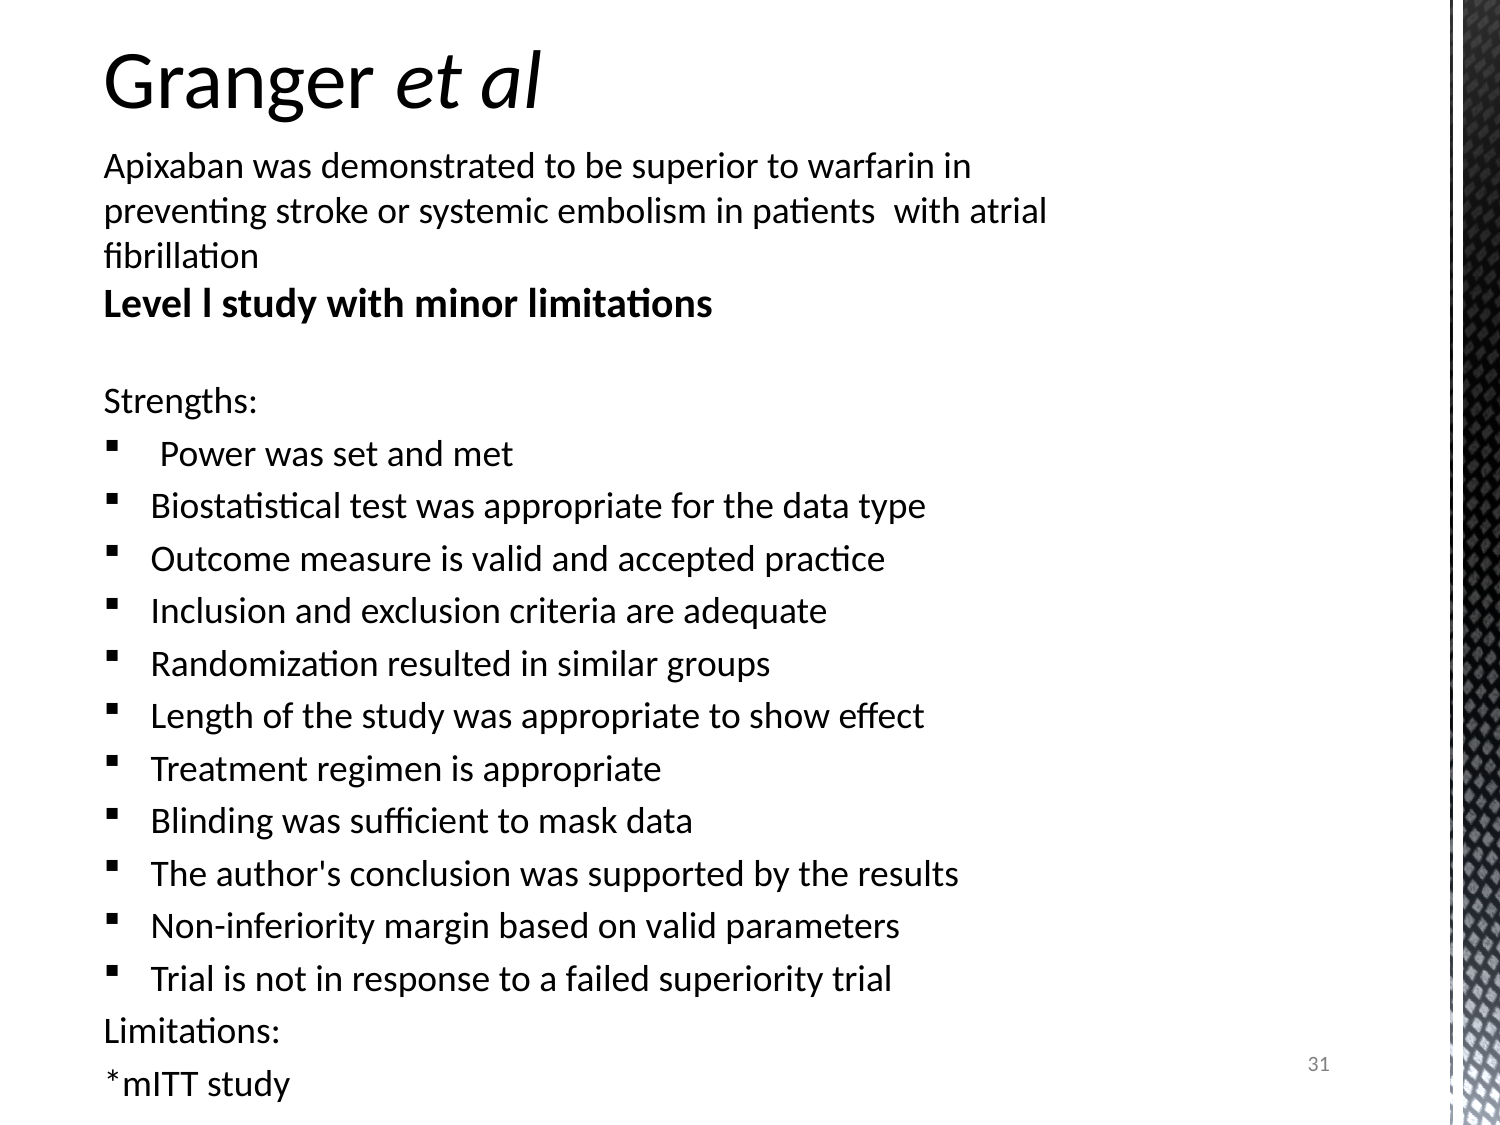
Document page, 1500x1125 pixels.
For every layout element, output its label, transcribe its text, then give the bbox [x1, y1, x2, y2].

text_box Granger et al [88, 17, 641, 133]
slide_number 31 [1275, 1050, 1363, 1075]
picture [1447, 0, 1500, 1125]
text_box Apixaban was demonstrated to be superior to warfarin in preventing stroke or systemic embolism in patients with atrial fibrillation Level l study with minor limitations Strengths: Power was set and met Biostatistical test was appropriate for the data type Outcome measure is valid and accepted practice Inclusion and exclusion criteria are adequate Randomization resulted in similar groups Length of the study was appropriate to show effect Treatment regimen is appropriate Blinding was sufficient to mask data The author's conclusion was supported by the results Non-inferiority margin based on valid parameters Trial is not in response to a failed superiority trial Limitations: *mITT study [88, 133, 1133, 1125]
